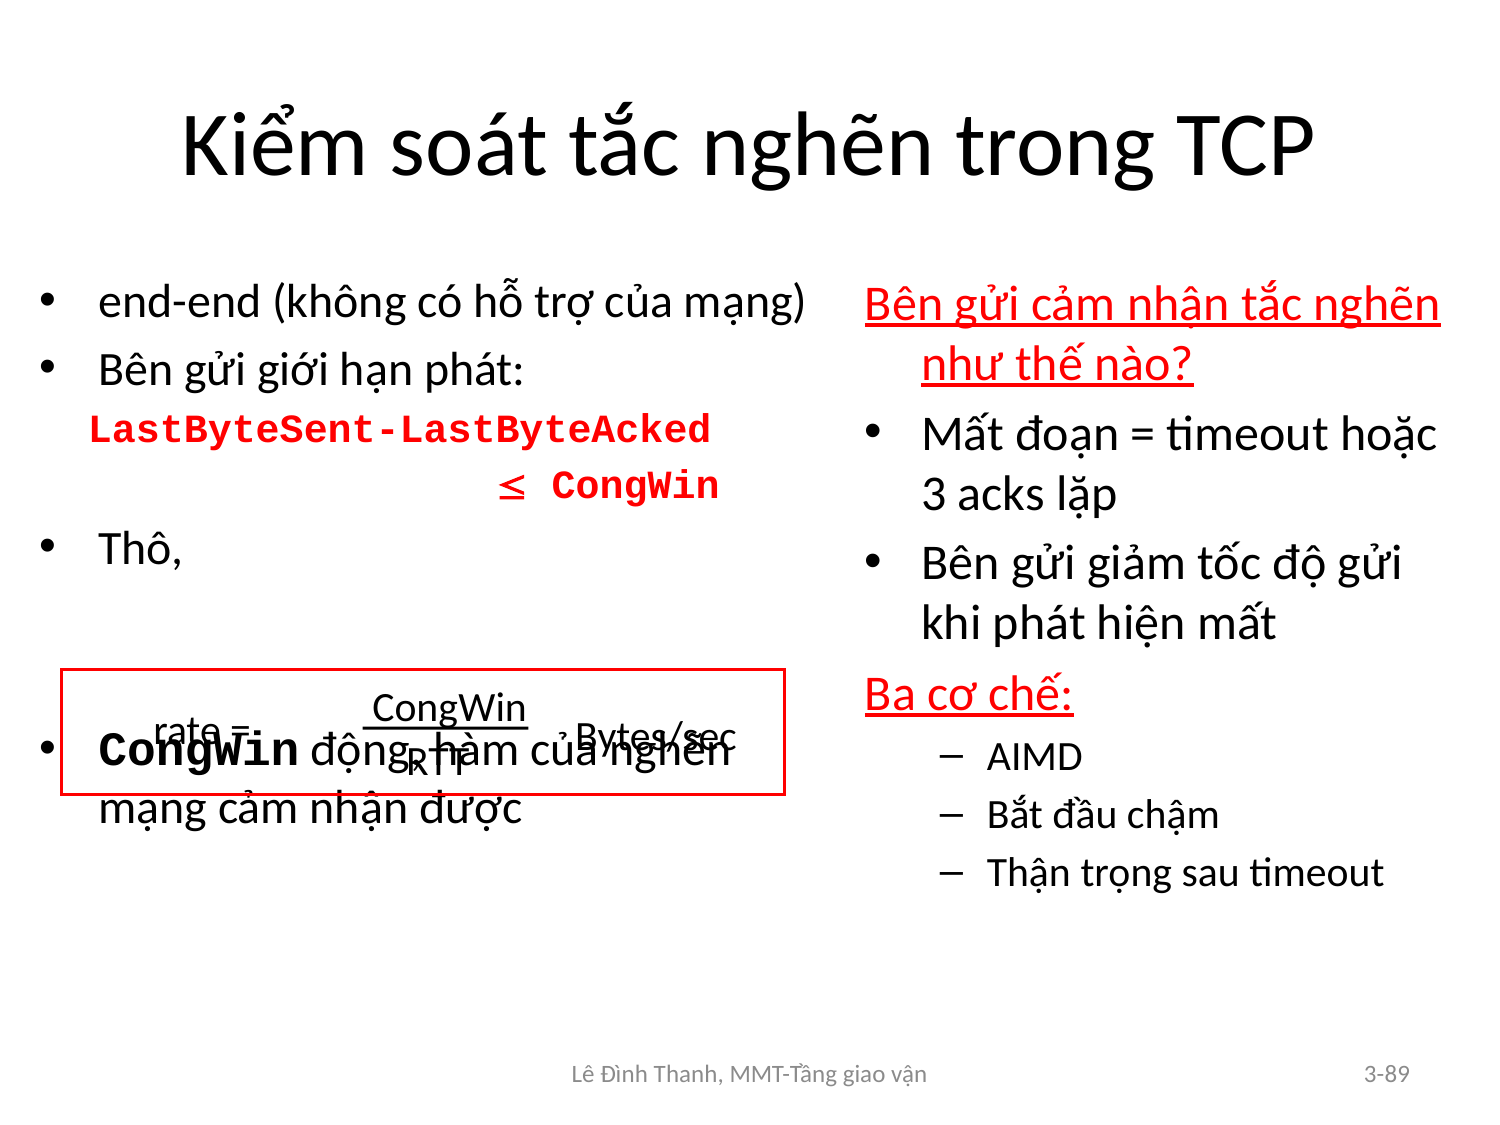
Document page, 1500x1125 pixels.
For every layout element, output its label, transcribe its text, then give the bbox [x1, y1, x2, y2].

list Bên gửi cảm nhận tắc nghẽn như thế nào? Mất đoạn = timeout hoặc 3 acks lặp Bên gửi giảm tốc độ gửi khi phát hiện mất Ba cơ chế: AIMD Bắt đầu chậm Thận trọng sau timeout [849, 262, 1475, 1025]
title Kiểm soát tắc nghẽn trong TCP [75, 45, 1425, 233]
footer Lê Đình Thanh, MMT-Tầng giao vận [512, 1042, 988, 1103]
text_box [60, 669, 785, 795]
list end-end (không có hỗ trợ của mạng) Bên gửi giới hạn phát: LastByteSent-LastByteAcked  CongWin Thô, CongWin động, hàm của nghẽn mạng cảm nhận được [24, 262, 849, 850]
slide_number 3-89 [1074, 1042, 1425, 1103]
